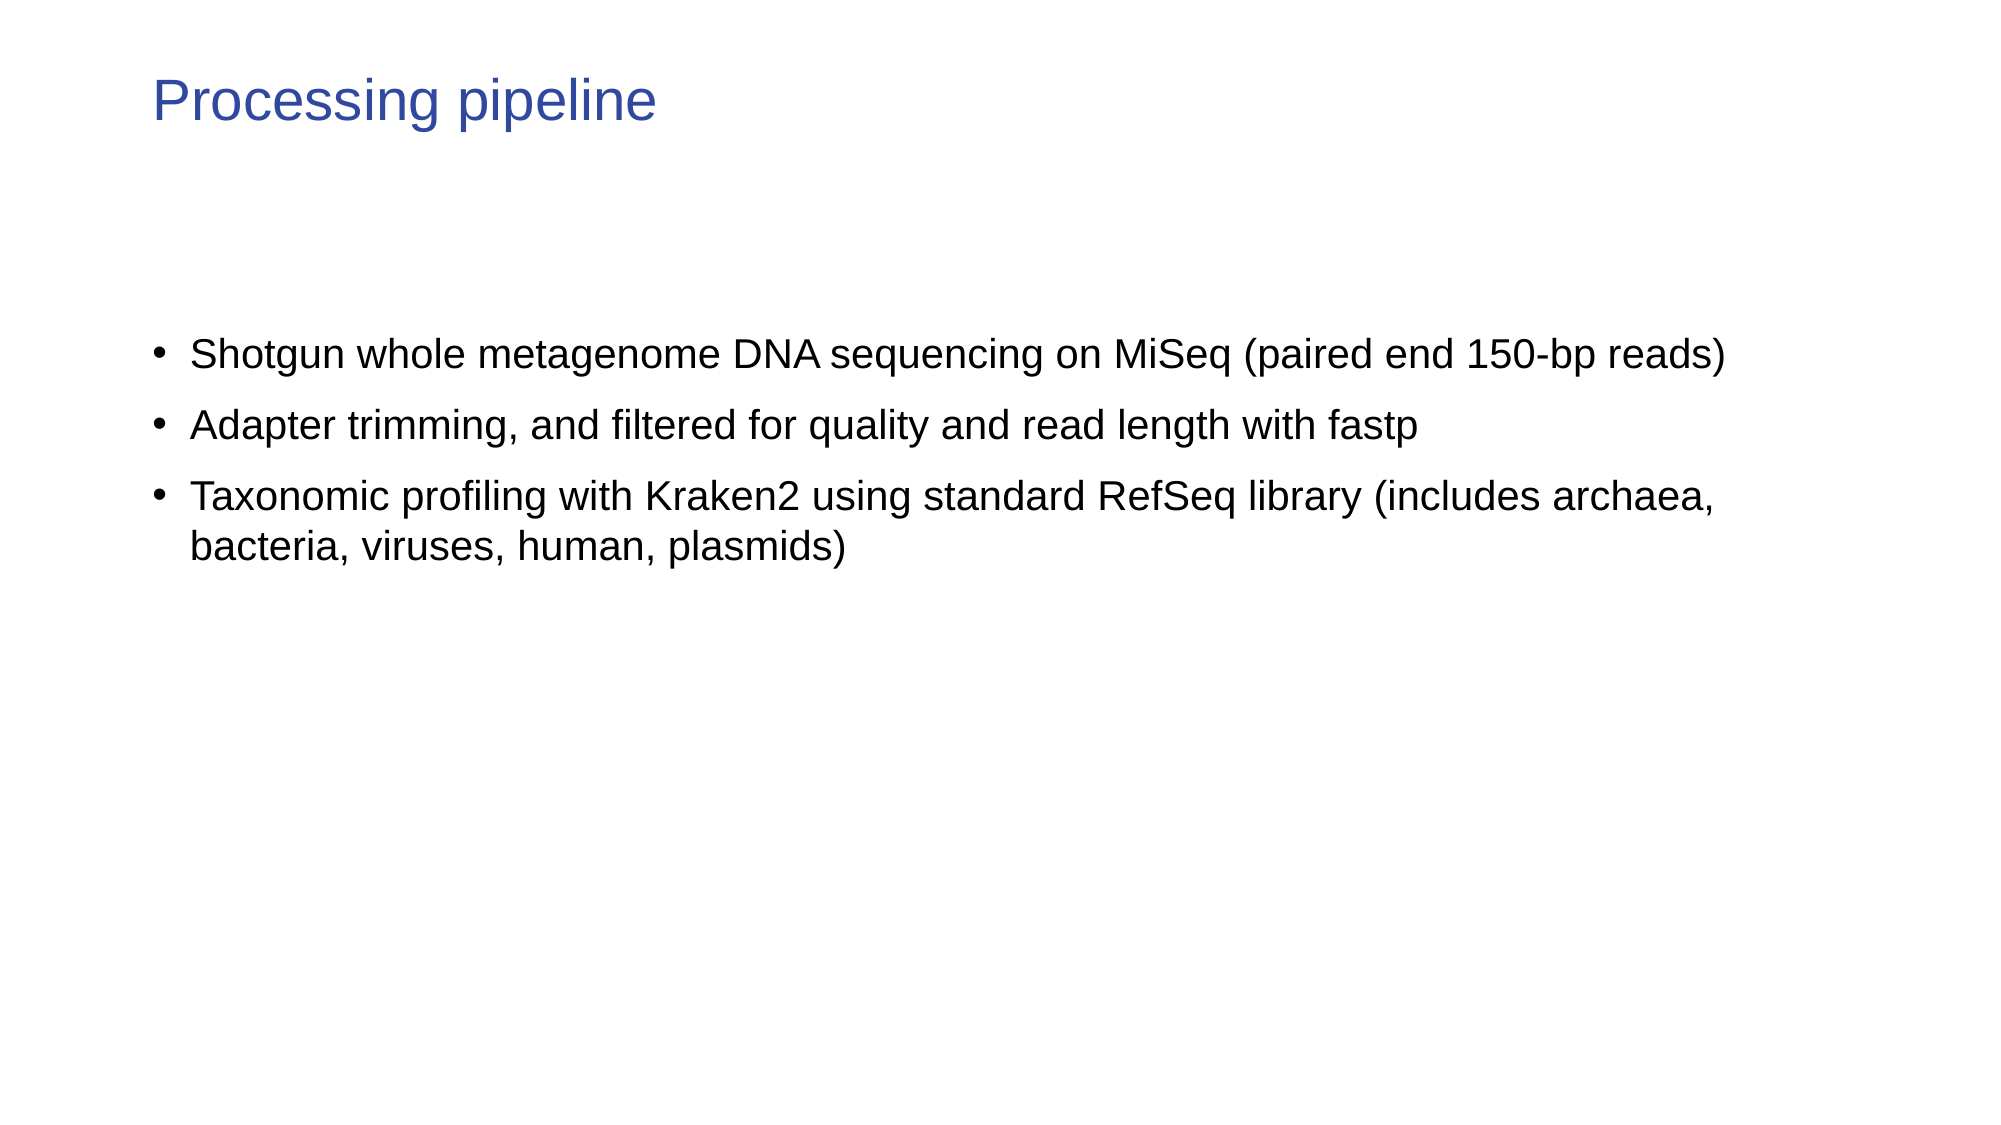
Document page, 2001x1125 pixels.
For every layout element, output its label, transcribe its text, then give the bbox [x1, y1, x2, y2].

title Processing pipeline [137, 59, 1863, 144]
list Shotgun whole metagenome DNA sequencing on MiSeq (paired end 150-bp reads) Adapter trimming, and filtered for quality and read length with fastp Taxonomic profiling with Kraken2 using standard RefSeq library (includes archaea, bacteria, viruses, human, plasmids) [137, 319, 1863, 1014]
